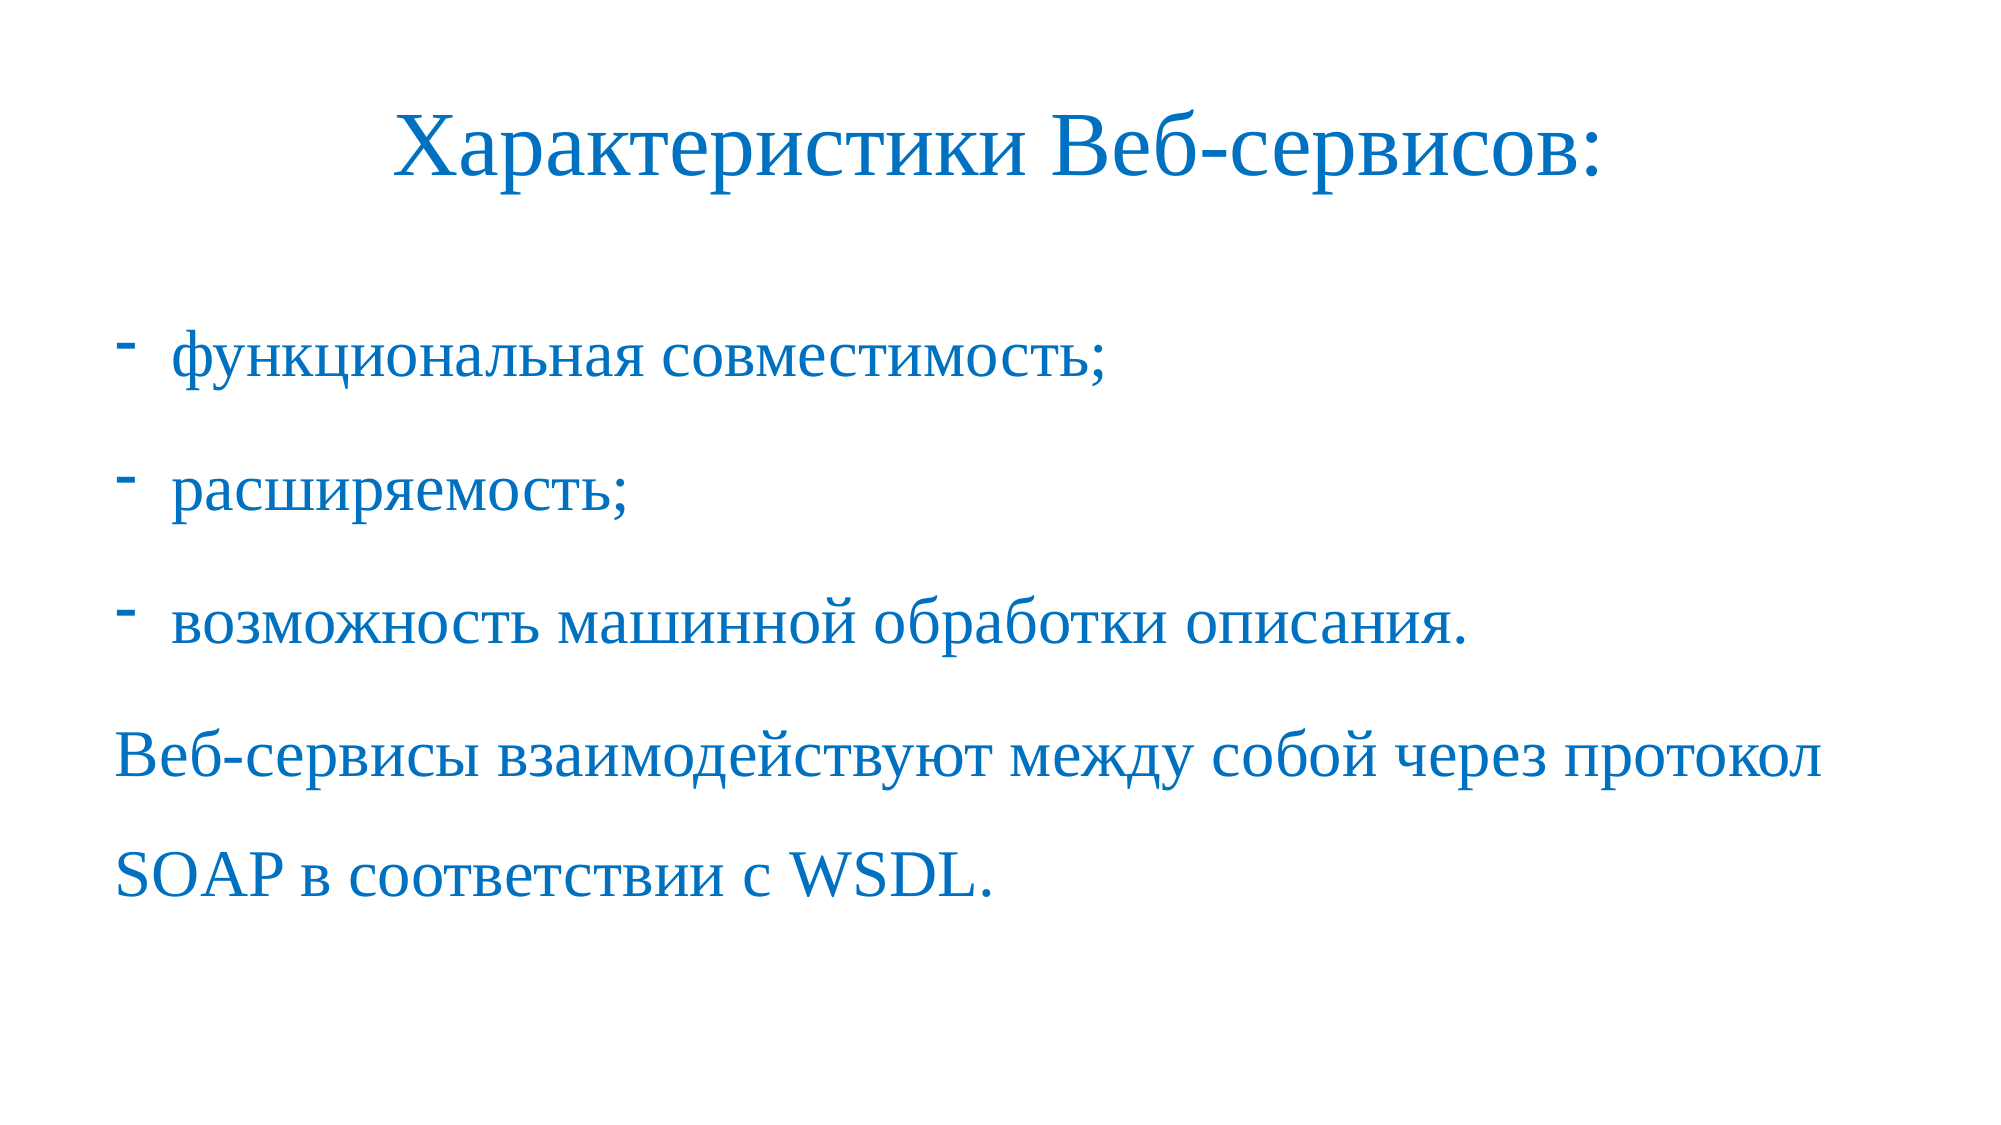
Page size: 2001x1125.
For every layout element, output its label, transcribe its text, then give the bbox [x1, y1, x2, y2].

title Характеристики Веб-сервисов: [99, 45, 1900, 233]
list функциональная совместимость; расширяемость; возможность машинной обработки описания. Веб-сервисы взаимодействуют между собой через протокол SOAP в соответствии с WSDL. [99, 262, 1900, 1005]
